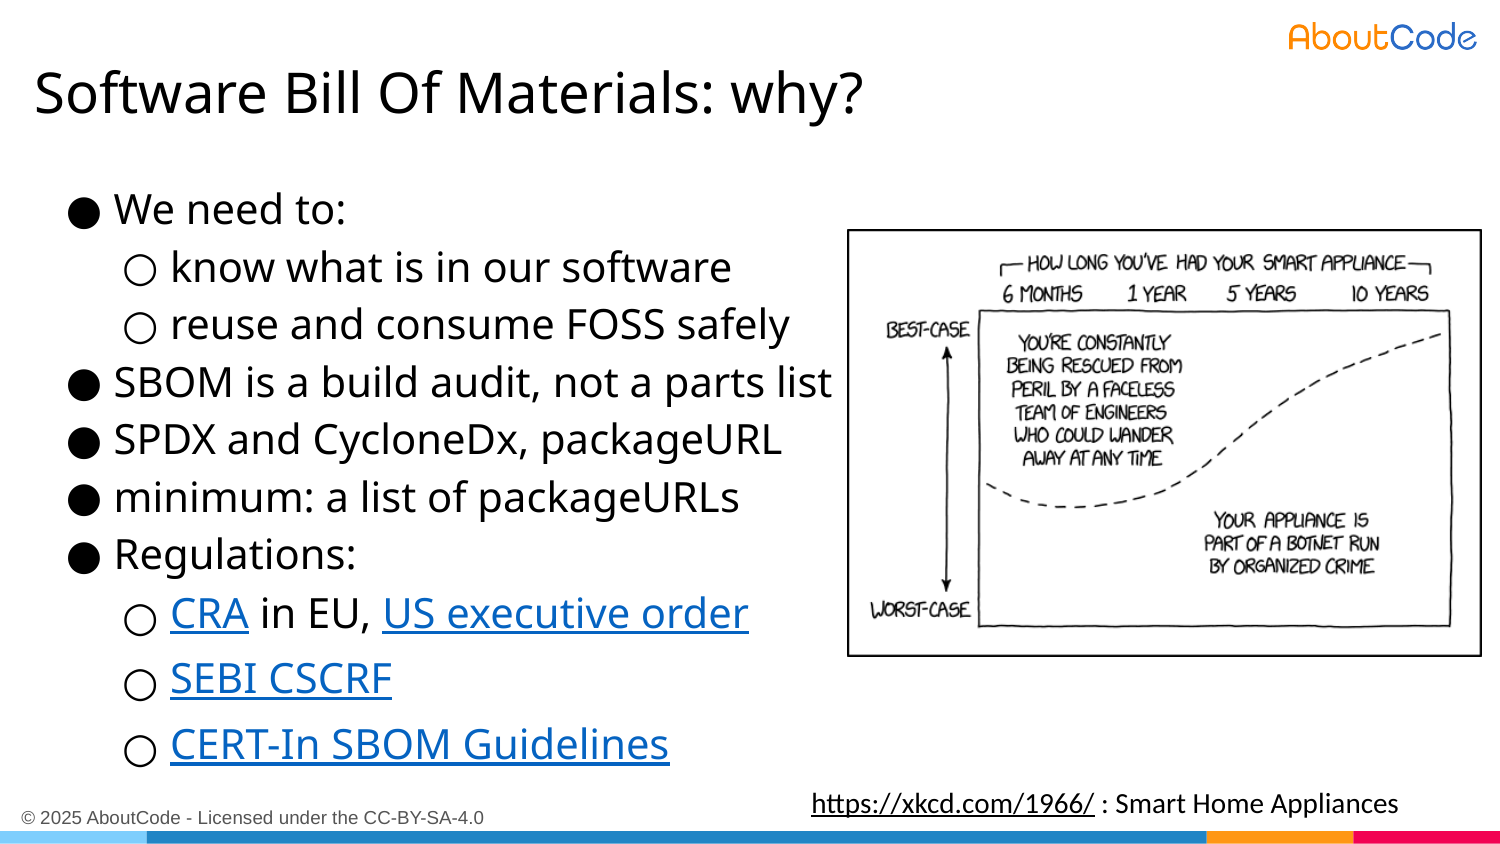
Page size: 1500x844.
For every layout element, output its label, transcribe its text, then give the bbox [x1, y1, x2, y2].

picture [846, 229, 1482, 657]
list We need to: know what is in our software reuse and consume FOSS safely SBOM is a build audit, not a parts list SPDX and CycloneDx, packageURL minimum: a list of packageURLs Regulations: CRA in EU, US executive order SEBI CSCRF CERT-In SBOM Guidelines [46, 164, 1219, 722]
text_box https://xkcd.com/1966/ : Smart Home Appliances [796, 769, 1461, 821]
title Software Bill Of Materials: why? [23, 51, 1355, 136]
picture [1289, 22, 1477, 50]
